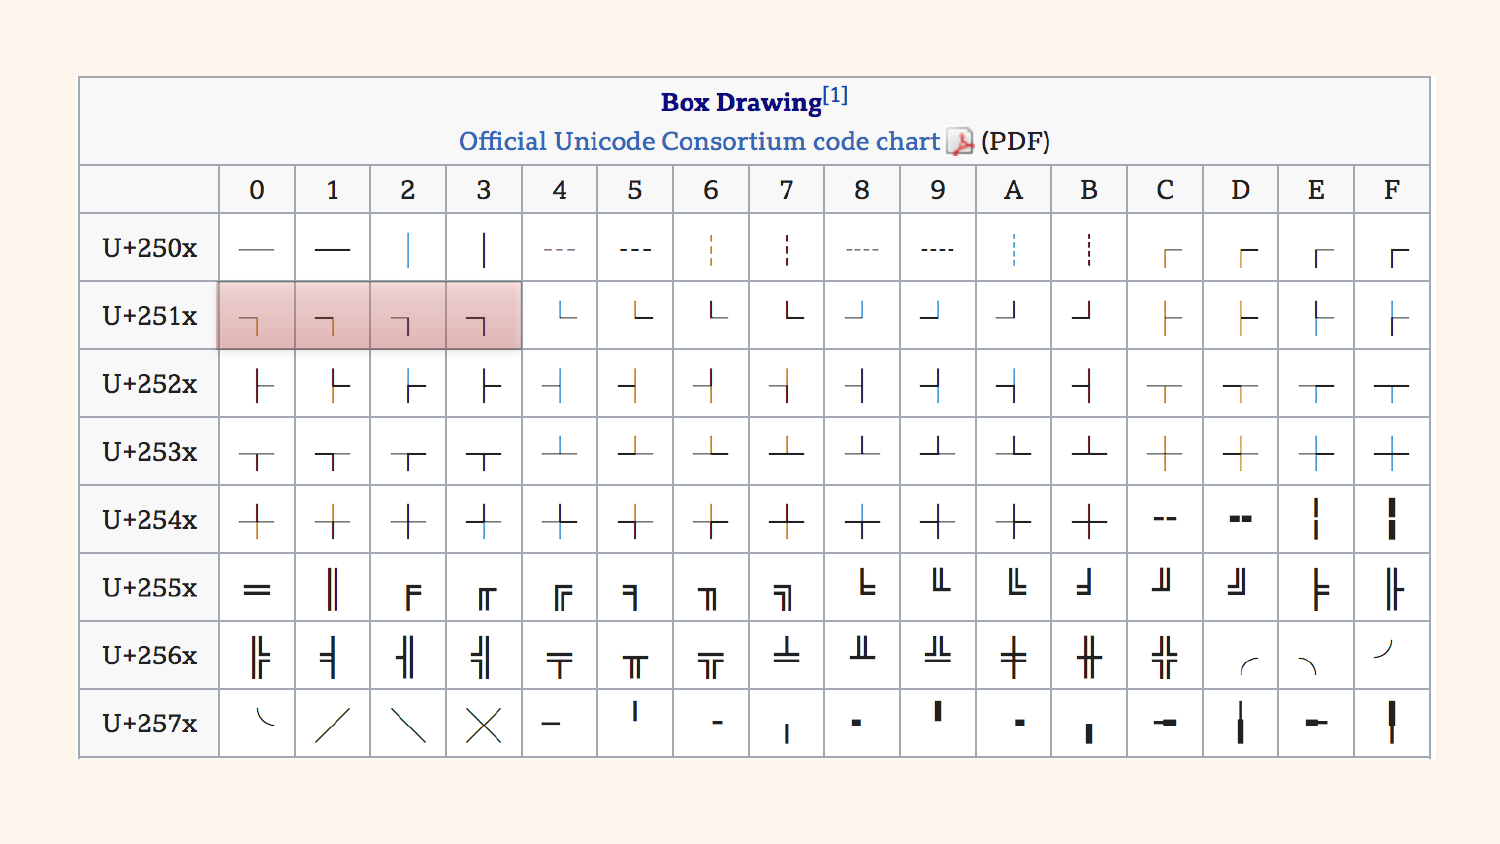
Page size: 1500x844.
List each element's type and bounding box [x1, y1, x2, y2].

picture [75, 75, 1436, 760]
